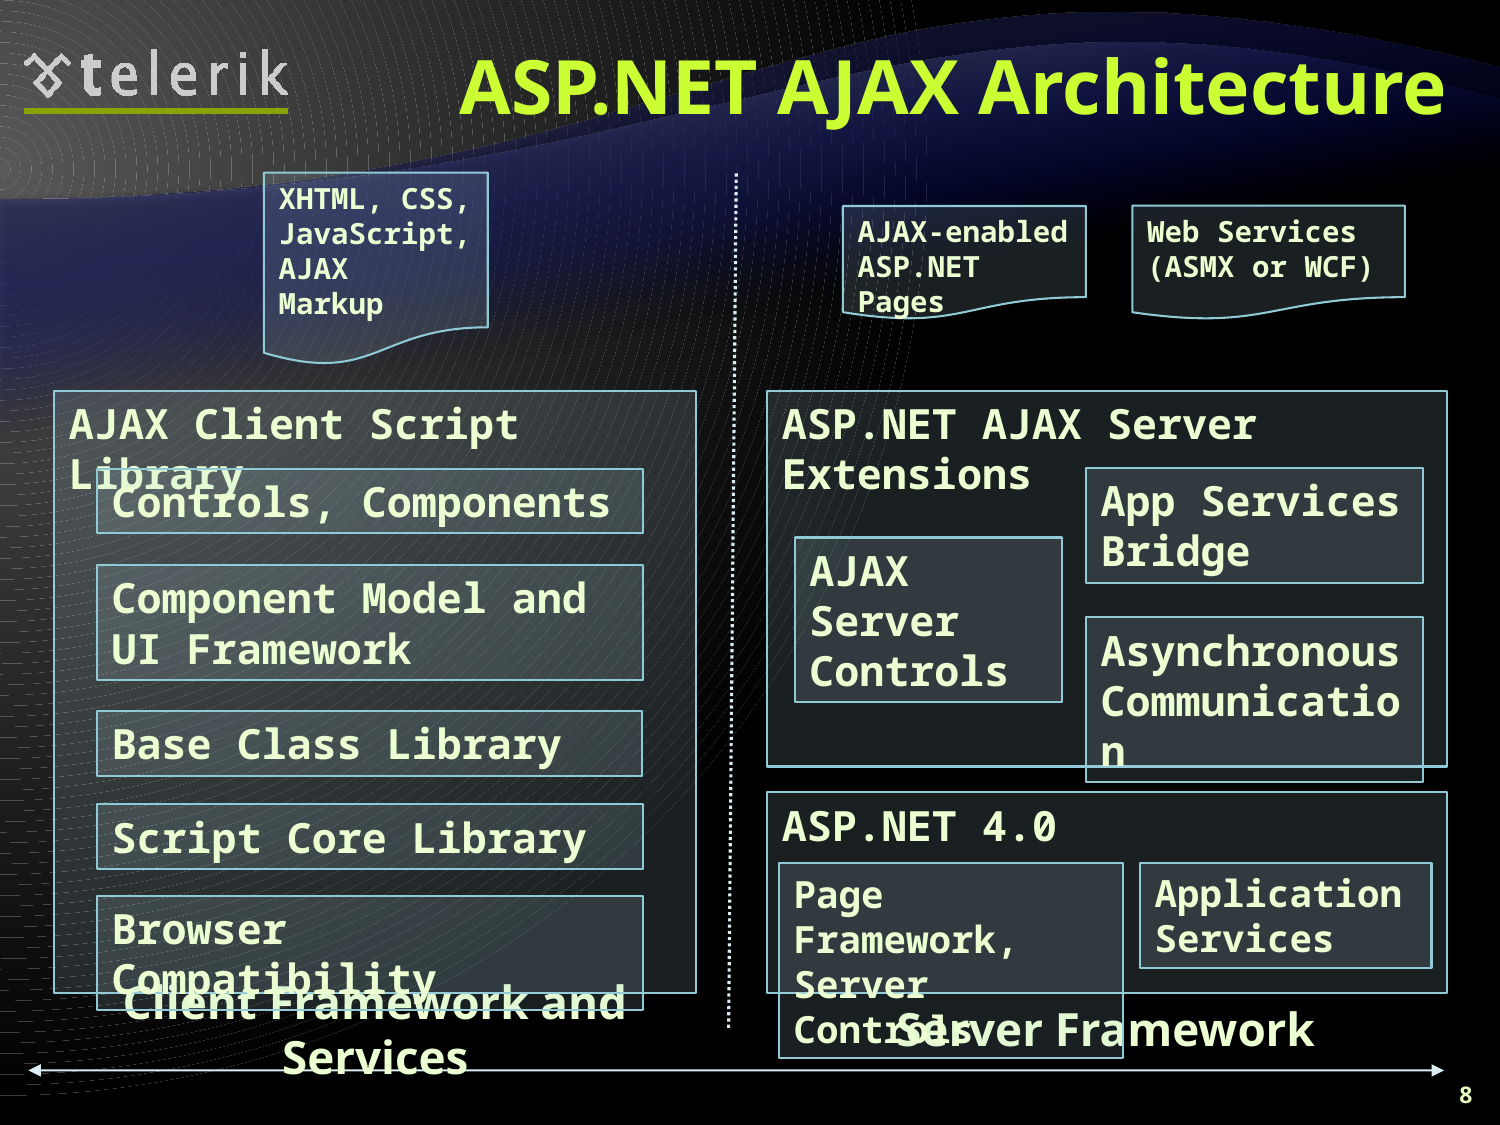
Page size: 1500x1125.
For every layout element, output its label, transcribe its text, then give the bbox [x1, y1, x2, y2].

picture [24, 49, 288, 114]
text_box AJAX Client Script Library [54, 390, 697, 994]
text_box XHTML, CSS, JavaScript, AJAX Markup [263, 172, 488, 364]
text_box App Services Bridge [1085, 467, 1424, 583]
text_box Script Core Library [96, 804, 644, 869]
text_box Asynchronous Communication [1085, 617, 1424, 782]
text_box ASP.NET 4.0 [767, 792, 1447, 993]
text_box 8 [1412, 1074, 1488, 1113]
text_box [28, 1064, 1445, 1077]
text_box Browser Compatibility [96, 895, 644, 1011]
text_box Controls, Components [96, 468, 644, 534]
text_box ASP.NET AJAX Server Extensions [767, 390, 1447, 767]
text_box AJAX Server Controls [794, 537, 1063, 703]
text_box Component Model and UI Framework [96, 564, 644, 680]
text_box Page Framework, Server Controls [778, 863, 1124, 1059]
text_box Base Class Library [96, 710, 642, 776]
title ASP.NET AJAX Architecture [300, 12, 1463, 163]
text_box Server Framework [1124, 1004, 1415, 1052]
text_box Client Framework and Services [54, 1004, 697, 1052]
text_box Web Services (ASMX or WCF) [1132, 205, 1405, 319]
text_box Application Services [1139, 862, 1432, 968]
text_box AJAX-enabled ASP.NET Pages [842, 205, 1086, 319]
